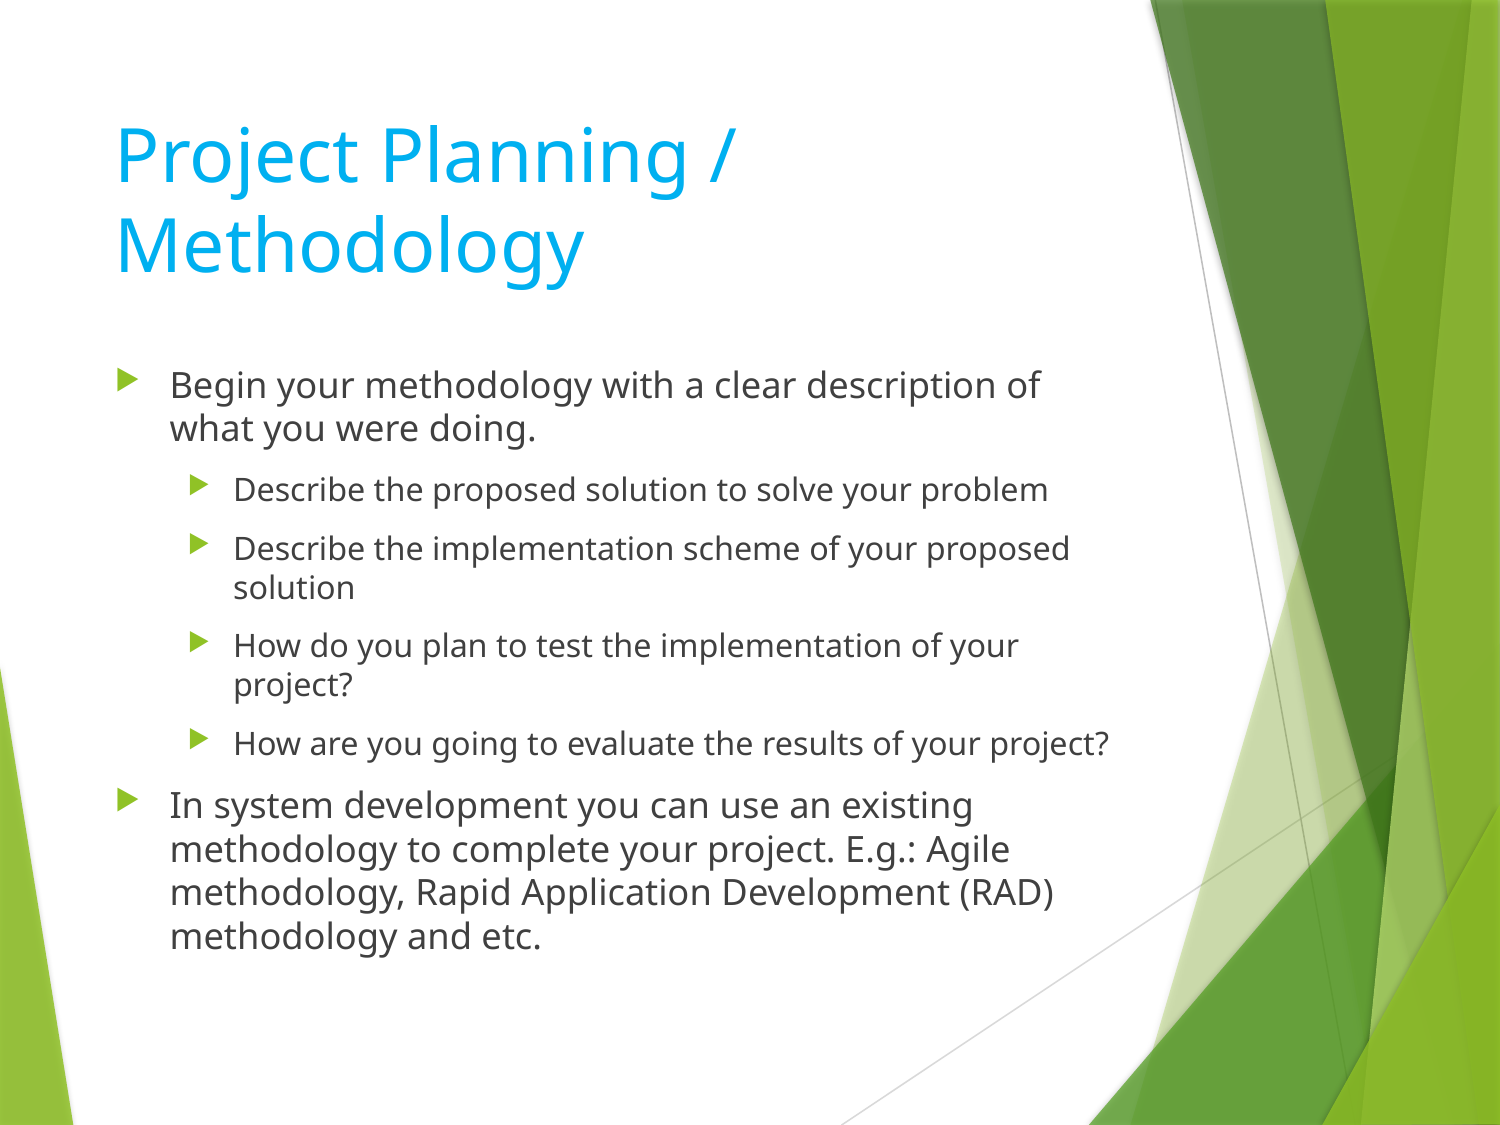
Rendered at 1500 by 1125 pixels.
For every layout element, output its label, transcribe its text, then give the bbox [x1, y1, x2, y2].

list Begin your methodology with a clear description of what you were doing. Describe the proposed solution to solve your problem Describe the implementation scheme of your proposed solution How do you plan to test the implementation of your project? How are you going to evaluate the results of your project? In system development you can use an existing methodology to complete your project. E.g.: Agile methodology, Rapid Application Development (RAD) methodology and etc. [99, 354, 1142, 992]
title Project Planning / Methodology [99, 99, 1142, 317]
